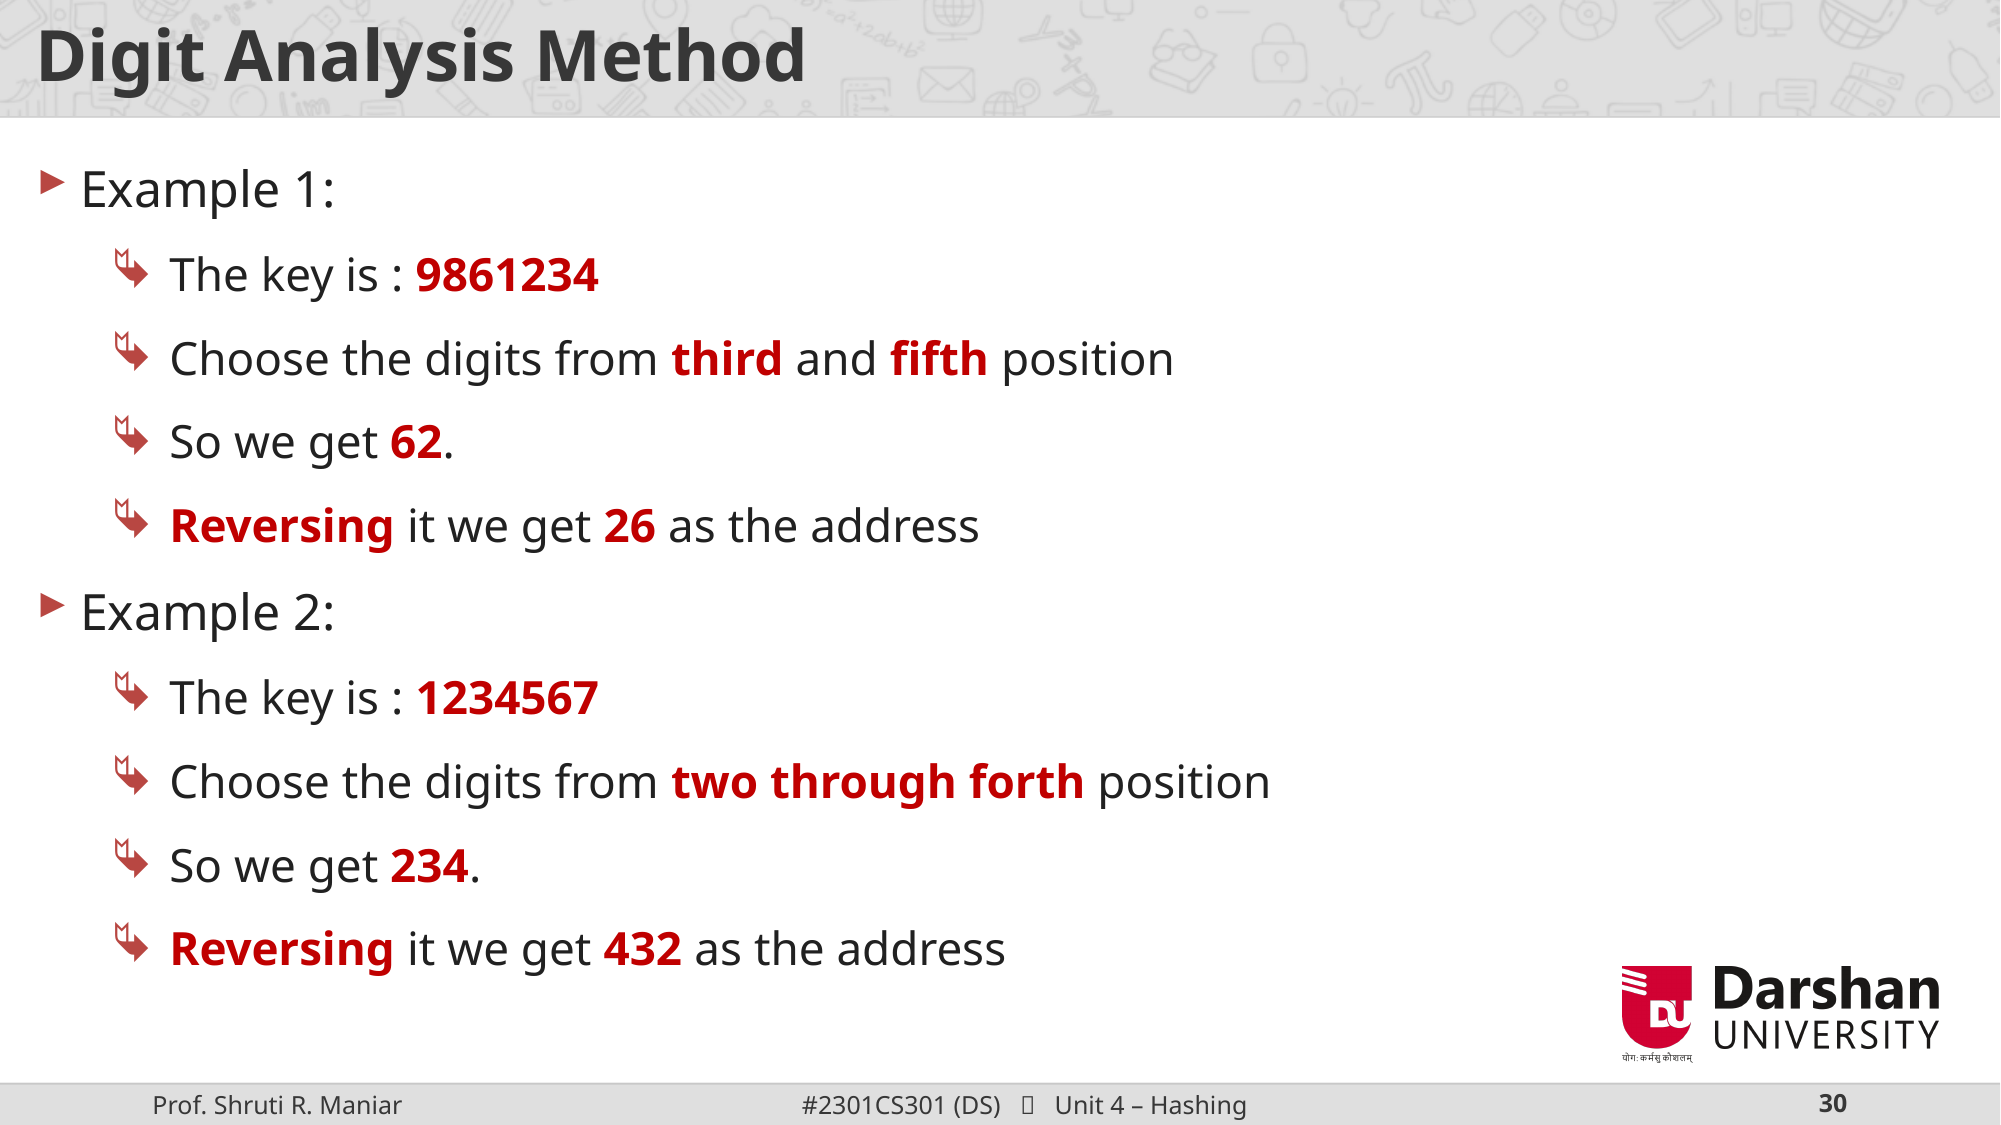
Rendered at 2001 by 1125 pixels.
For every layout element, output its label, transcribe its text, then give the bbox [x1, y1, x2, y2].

title Digit Analysis Method [0, 0, 2000, 117]
list Example 1: The key is : 9861234 Choose the digits from third and fifth position So we get 62. Reversing it we get 26 as the address Example 2: The key is : 1234567 Choose the digits from two through forth position So we get 234. Reversing it we get 432 as the address [21, 141, 1980, 1063]
